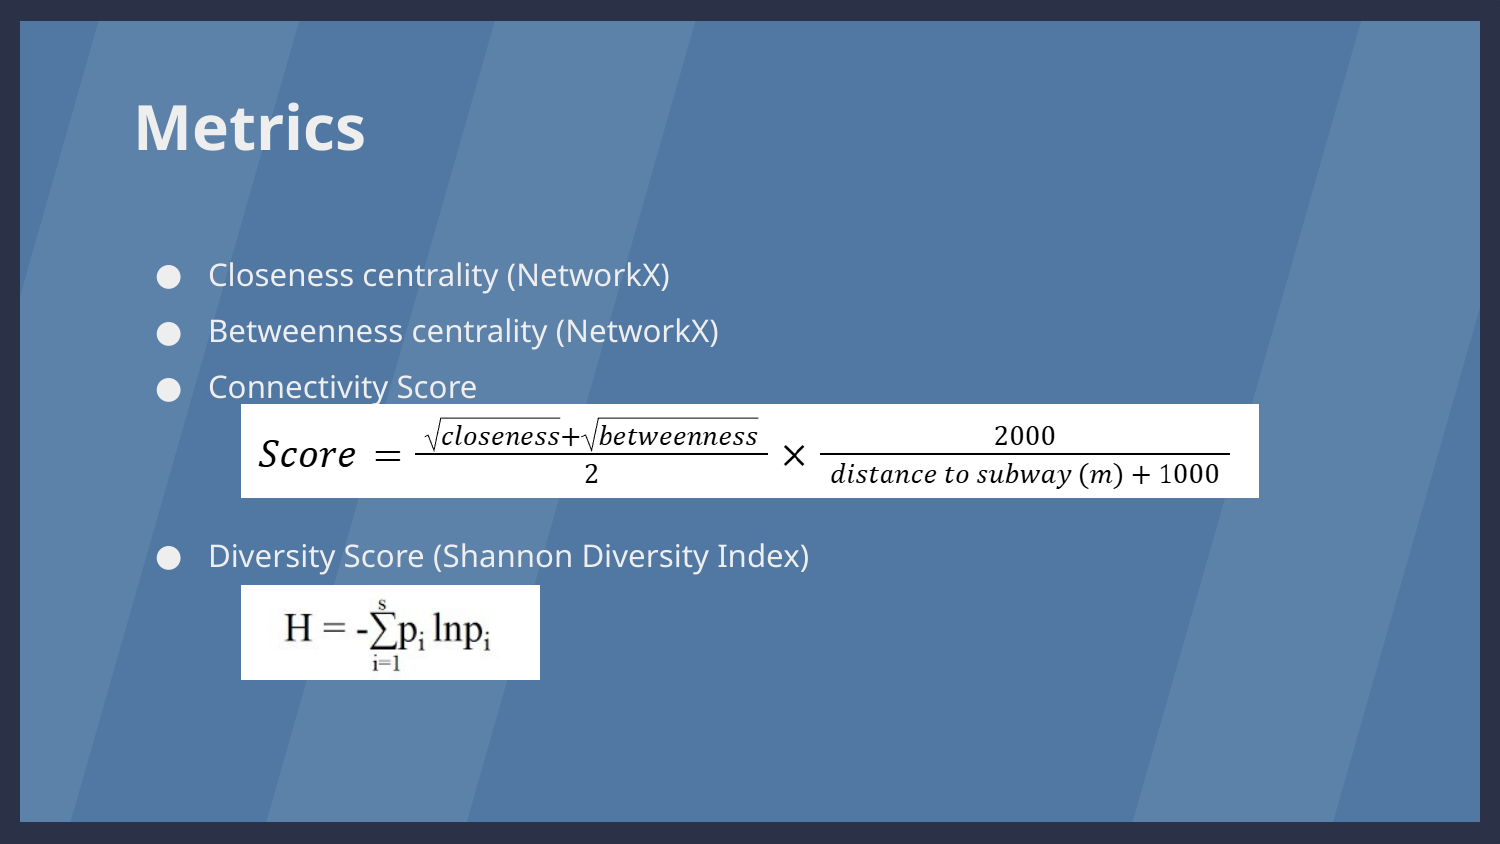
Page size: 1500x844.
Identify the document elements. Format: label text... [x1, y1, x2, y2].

title Metrics [118, 72, 1382, 167]
text_box Closeness centrality (NetworkX) Betweenness centrality (NetworkX) Connectivity Score Diversity Score (Shannon Diversity Index) [118, 221, 1016, 589]
picture [240, 403, 1259, 499]
picture [240, 584, 540, 680]
